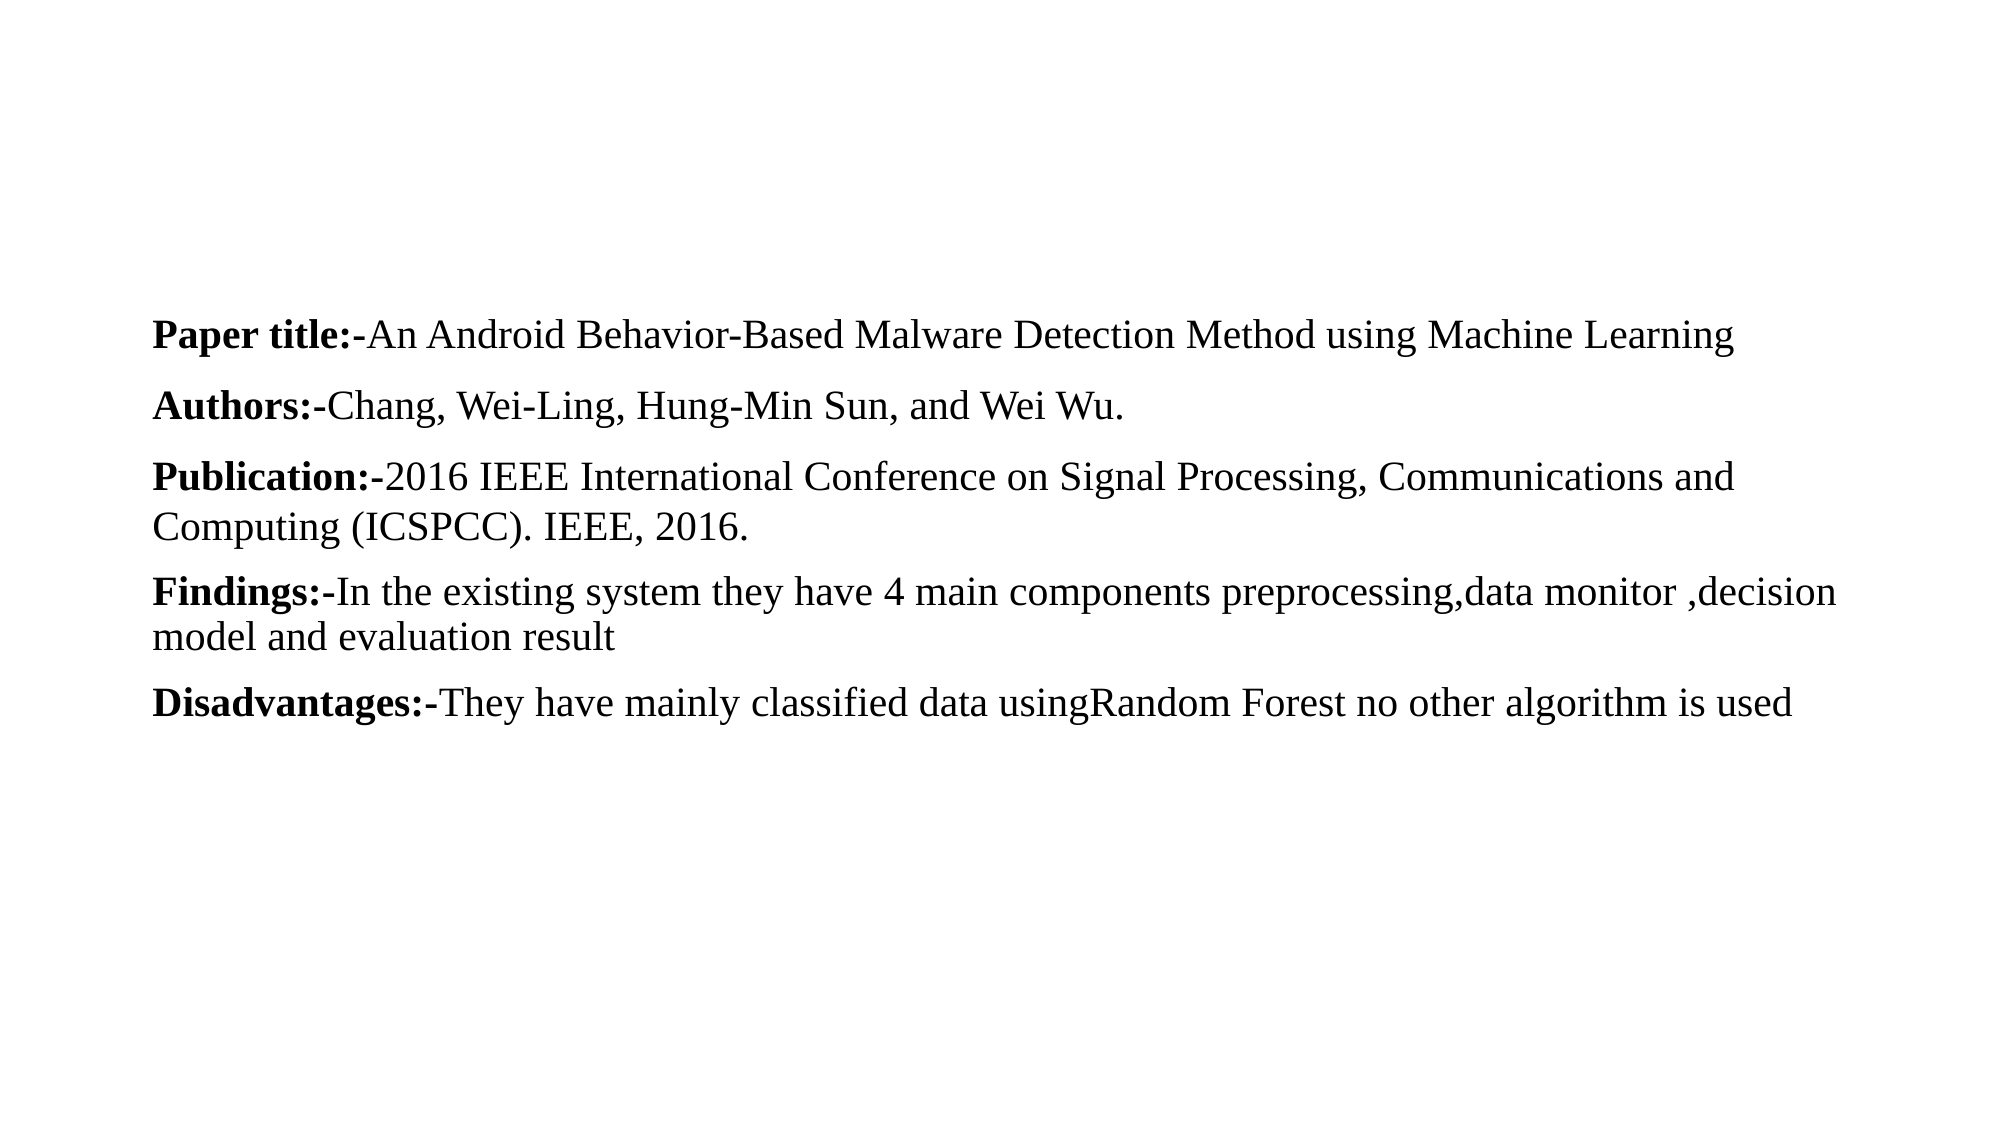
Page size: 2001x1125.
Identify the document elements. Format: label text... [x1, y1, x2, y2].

list Paper title:-An Android Behavior-Based Malware Detection Method using Machine Learning Authors:-Chang, Wei-Ling, Hung-Min Sun, and Wei Wu. Publication:-2016 IEEE International Conference on Signal Processing, Communications and Computing (ICSPCC). IEEE, 2016. Findings:-In the existing system they have 4 main components preprocessing,data monitor ,decision model and evaluation result Disadvantages:-They have mainly classified data usingRandom Forest no other algorithm is used [137, 299, 1863, 1014]
